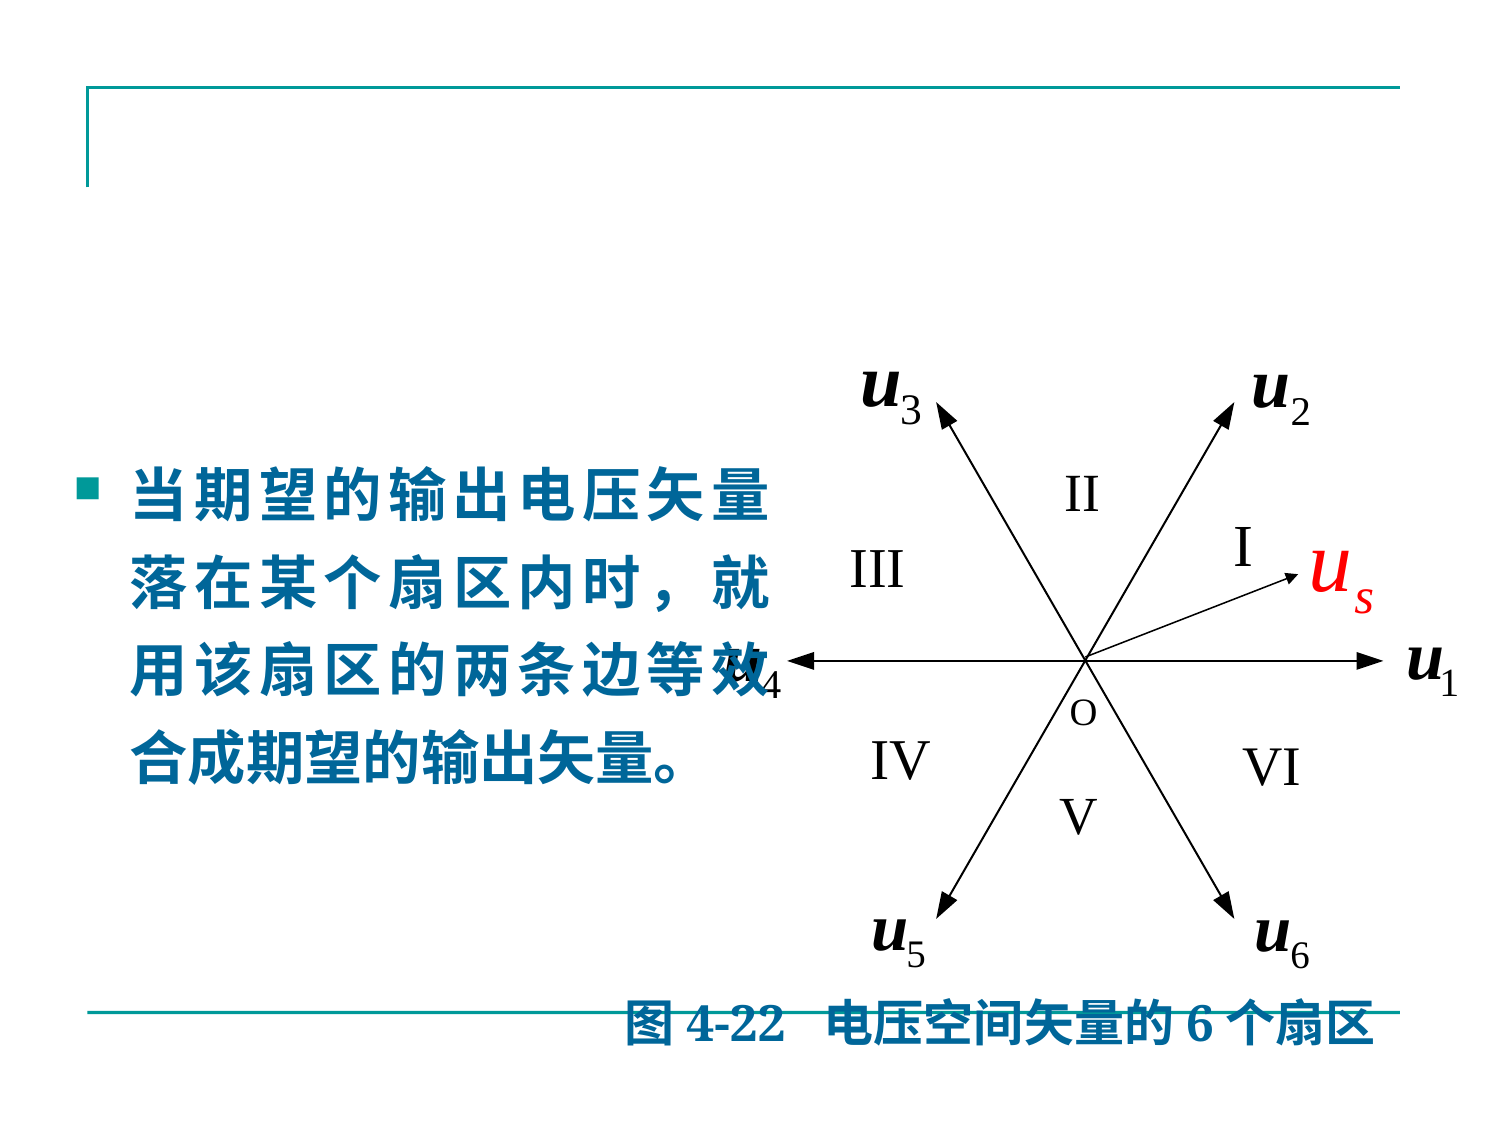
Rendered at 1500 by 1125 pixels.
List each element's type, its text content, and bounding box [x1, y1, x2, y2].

list 图4-22 电压空间矢量的6个扇区 [609, 984, 1428, 1068]
text_box 当期望的输出电压矢量落在某个扇区内时，就用该扇区的两条边等效合成期望的输出矢量。 [58, 433, 707, 770]
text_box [707, 326, 1476, 991]
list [1298, 503, 1394, 635]
